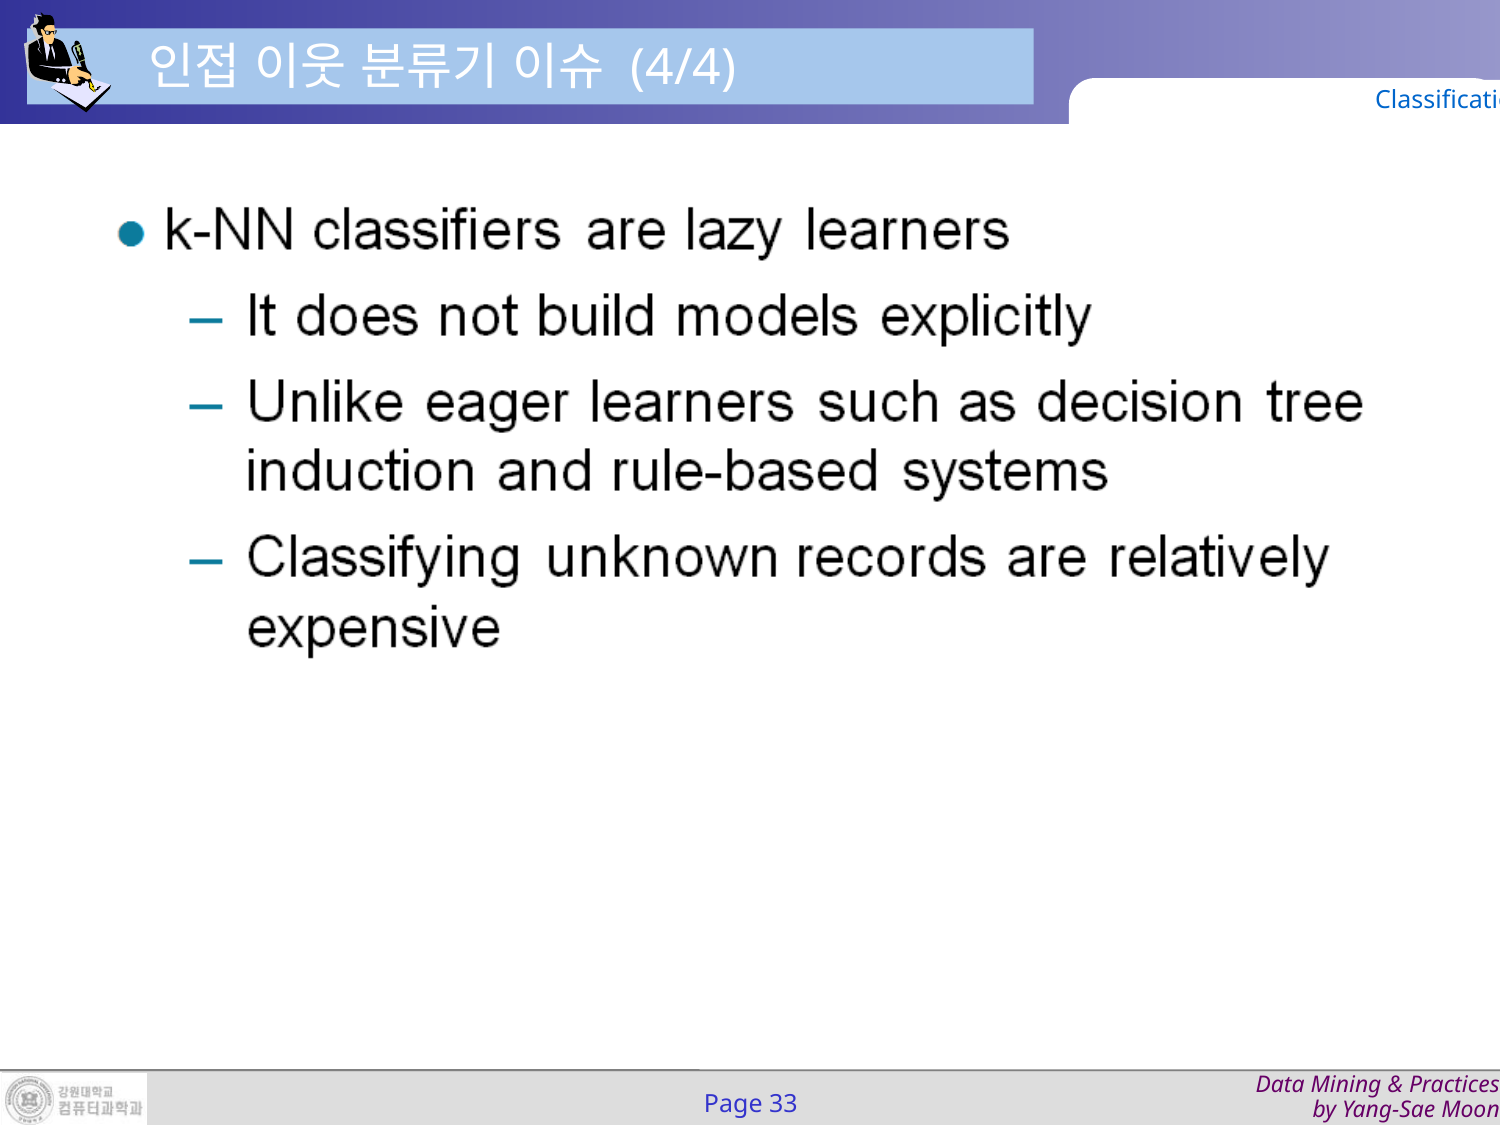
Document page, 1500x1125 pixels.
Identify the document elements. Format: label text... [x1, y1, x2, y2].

picture [2, 1073, 147, 1125]
slide_number Page 33 [682, 1079, 819, 1124]
text_box Classification [1273, 78, 1500, 120]
text_box 인접 이웃 분류기 이슈 (4/4) [133, 26, 1093, 102]
picture [85, 184, 1414, 685]
